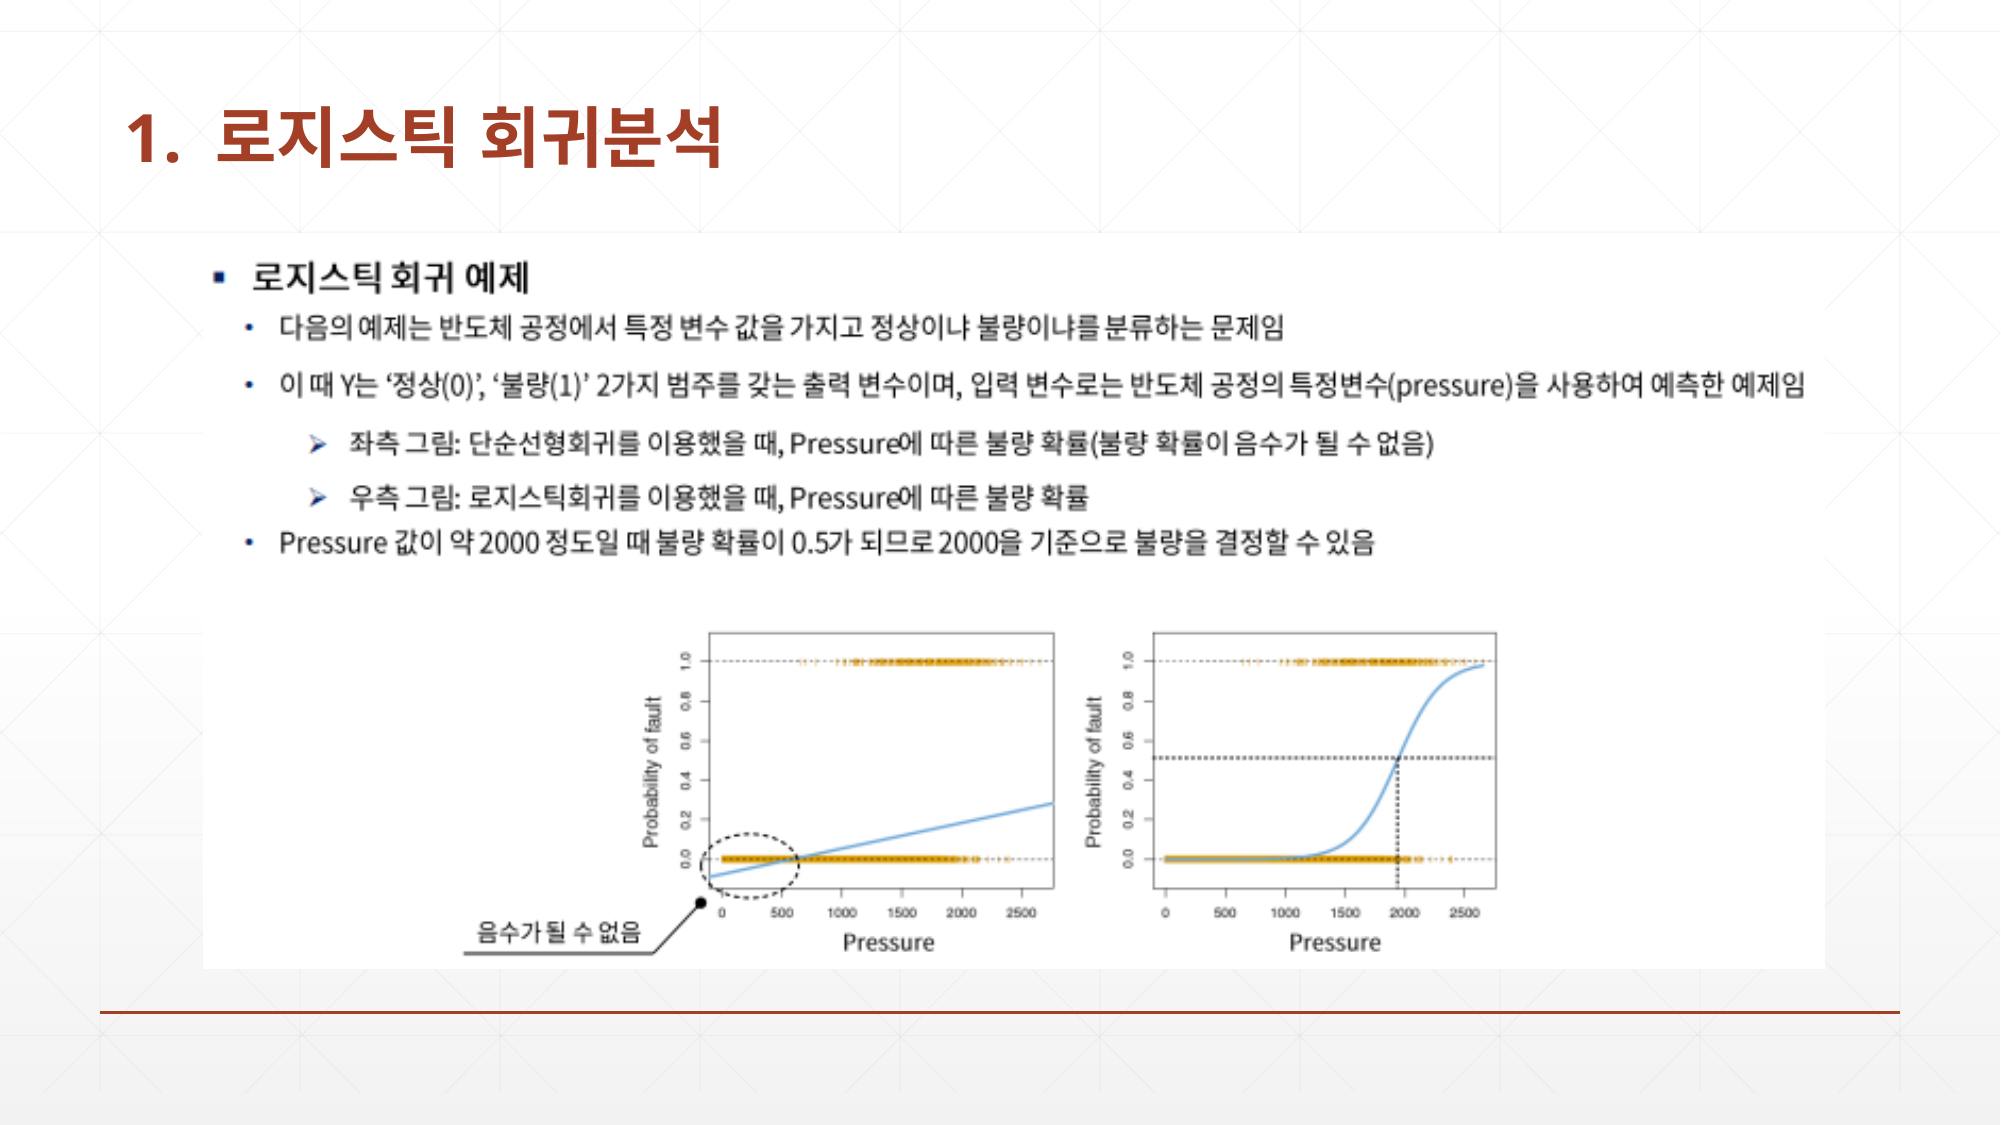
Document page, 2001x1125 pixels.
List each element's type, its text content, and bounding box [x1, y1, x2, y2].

title 1. 로지스틱 회귀분석 [109, 71, 953, 185]
picture [203, 233, 1825, 969]
